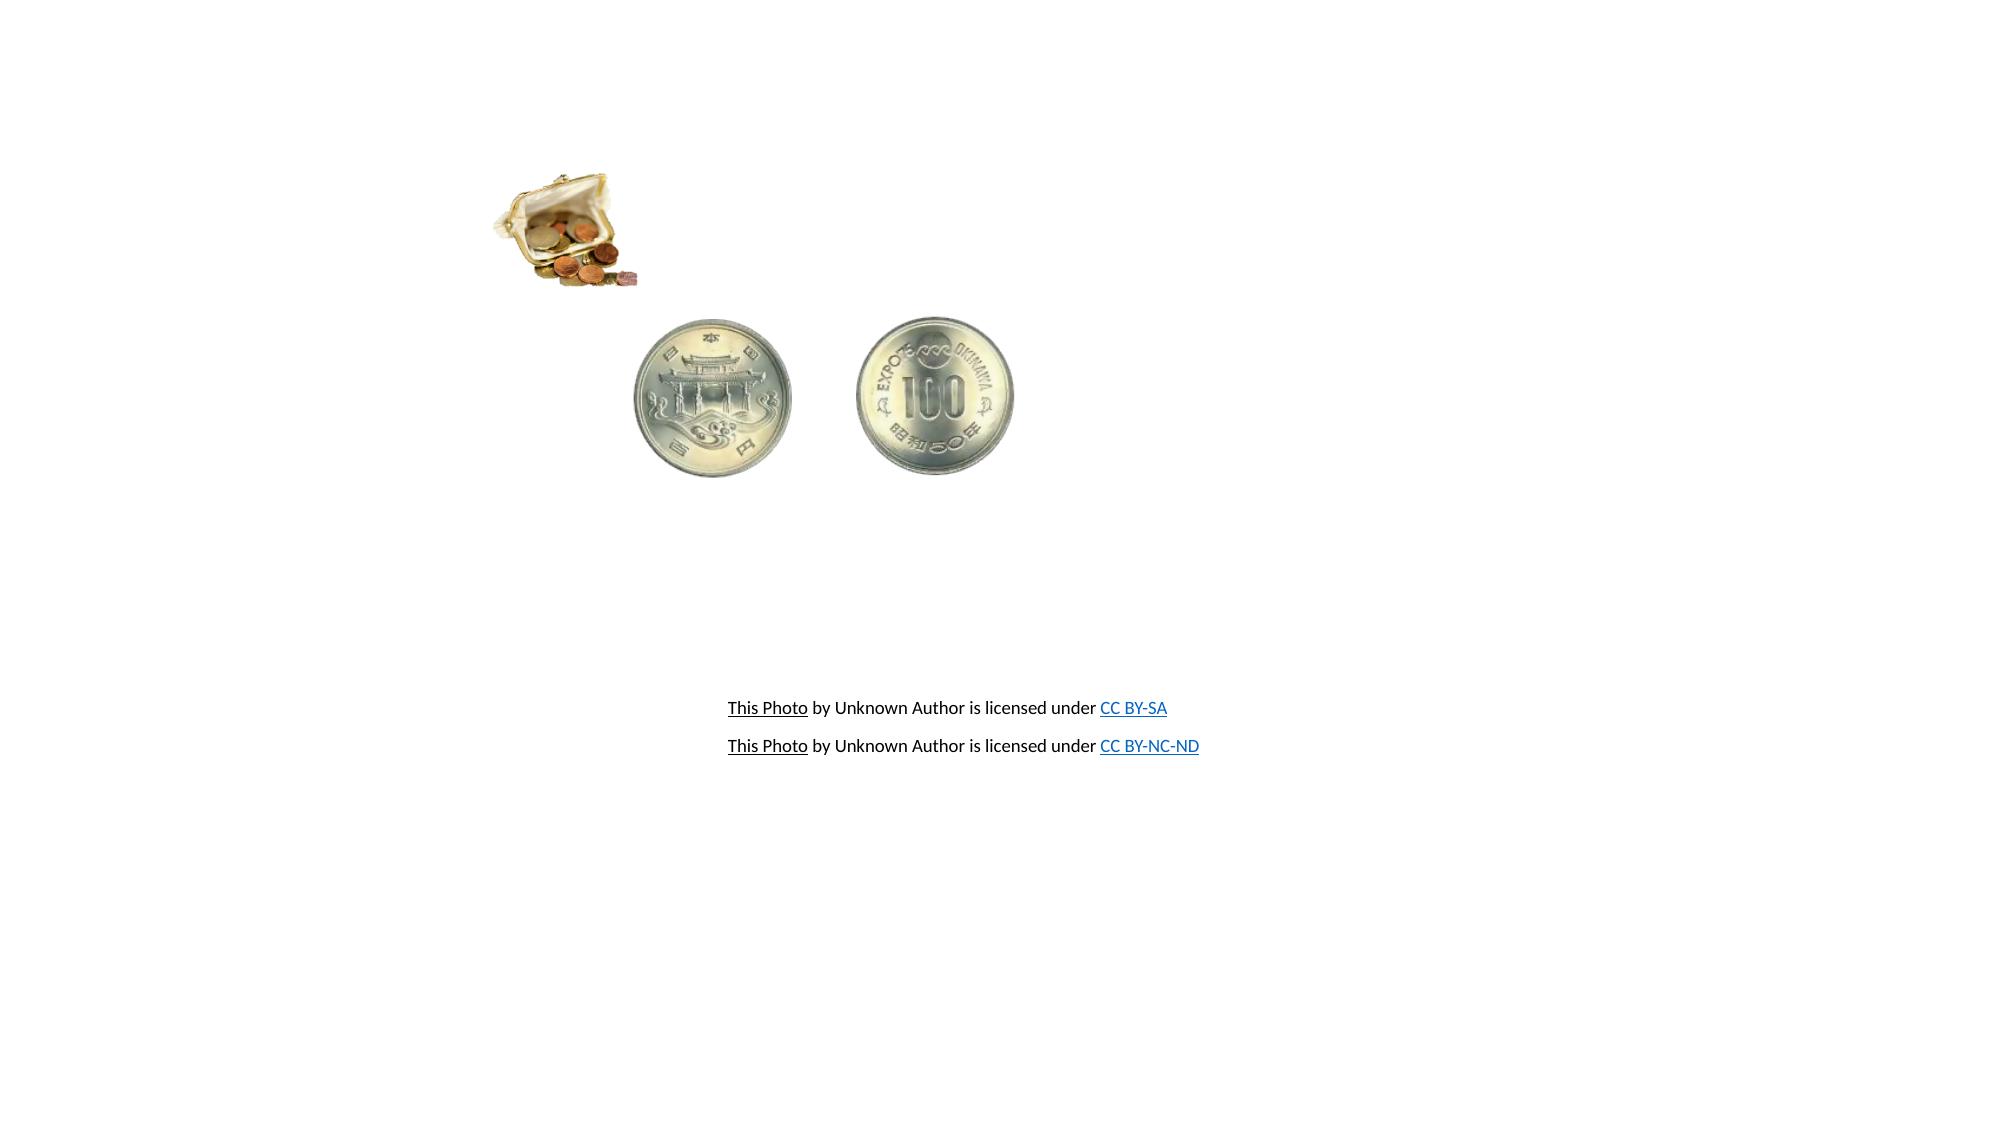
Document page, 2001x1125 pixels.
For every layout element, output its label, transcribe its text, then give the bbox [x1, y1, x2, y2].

text_box This Photo by Unknown Author is licensed under CC BY-NC-ND [713, 726, 1287, 764]
text_box This Photo by Unknown Author is licensed under CC BY-SA [713, 688, 1287, 726]
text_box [474, 123, 1040, 494]
